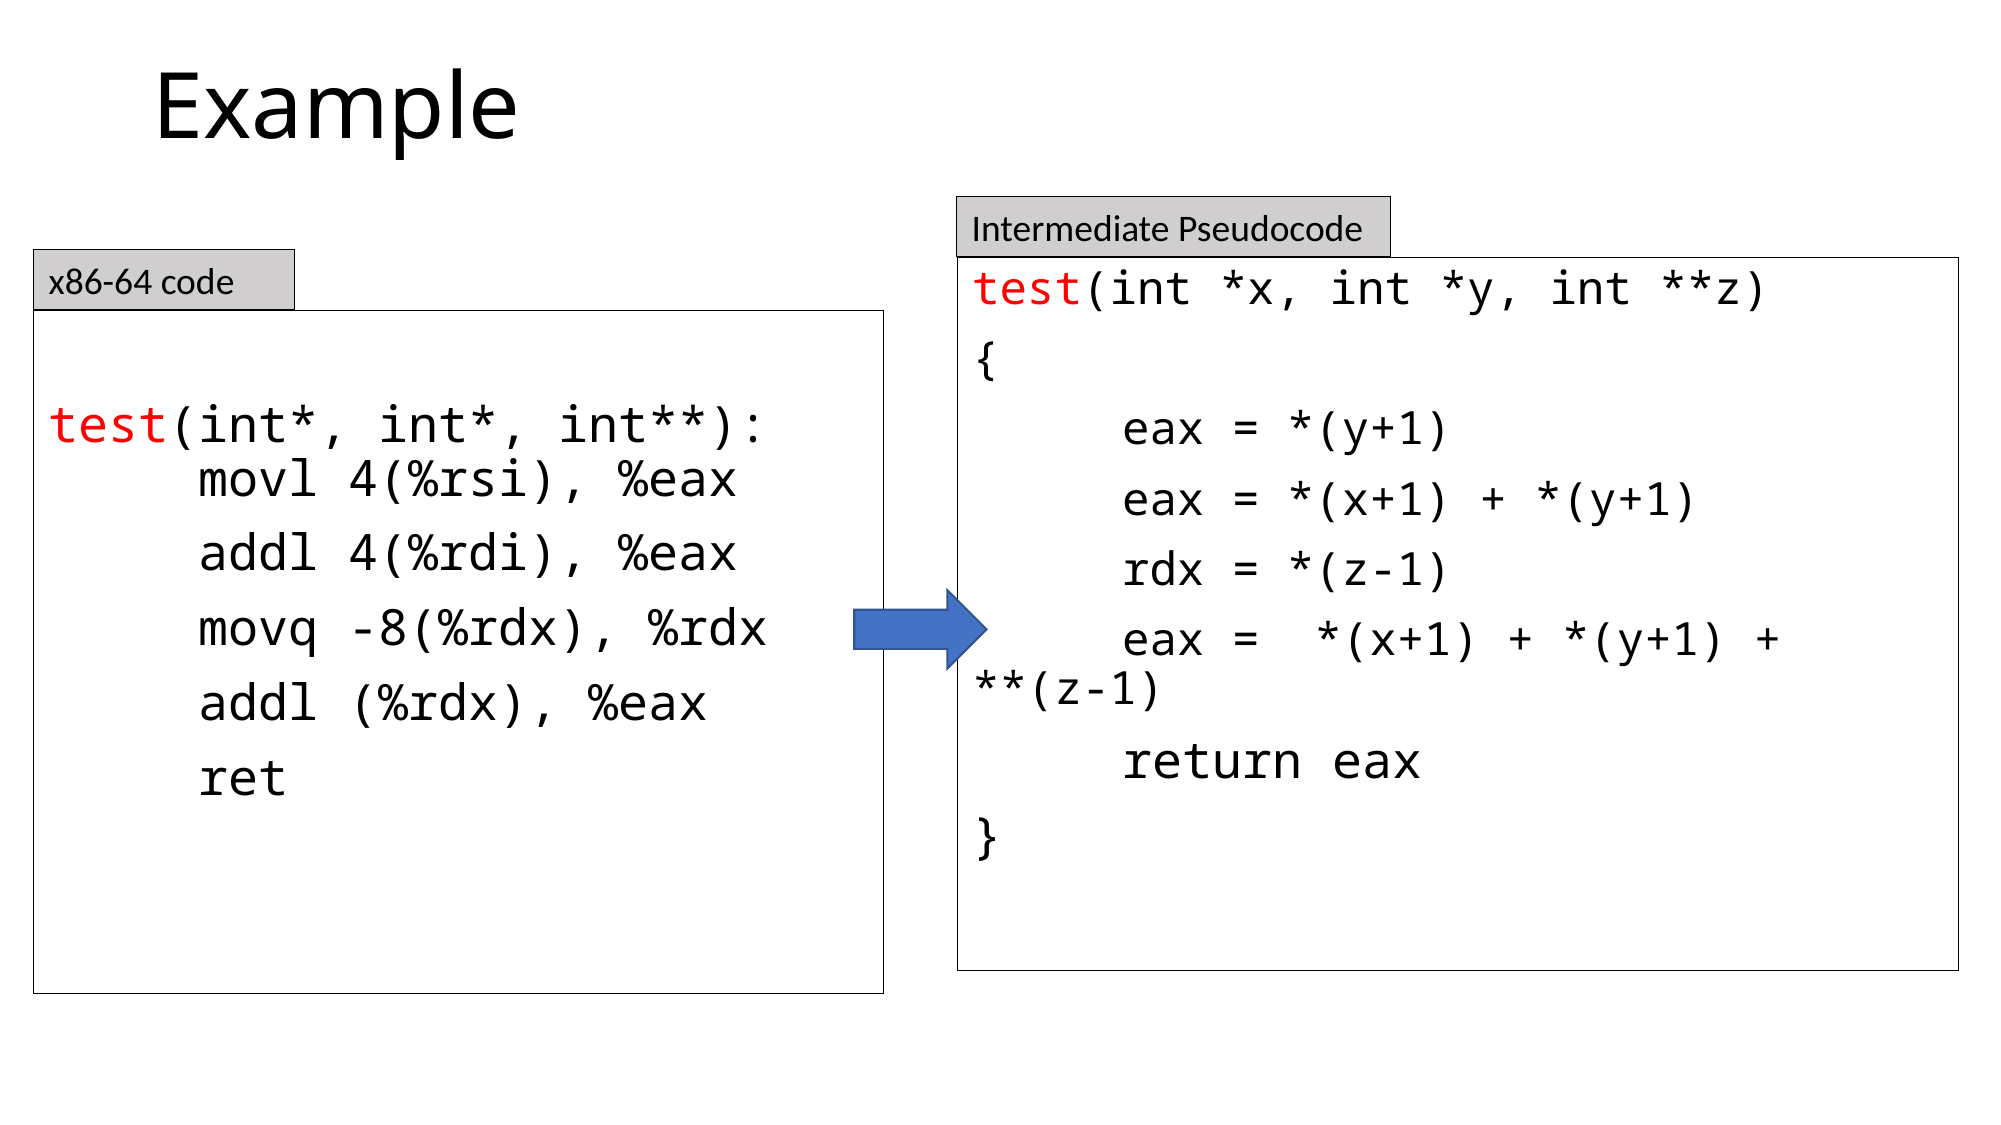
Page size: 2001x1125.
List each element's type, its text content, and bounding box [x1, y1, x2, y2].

list test(int *x, int *y, int **z) { eax = *(y+1) eax = *(x+1) + *(y+1) rdx = *(z-1) eax = *(x+1) + *(y+1) + **(z-1) return eax } [957, 257, 1959, 971]
list test(int*, int*, int**): movl 4(%rsi), %eax addl 4(%rdi), %eax movq -8(%rdx), %rdx addl (%rdx), %eax ret [33, 310, 884, 994]
text_box Intermediate Pseudocode [956, 196, 1391, 257]
text_box x86-64 code [33, 249, 295, 310]
text_box [853, 587, 989, 671]
title Example [137, 0, 1863, 218]
